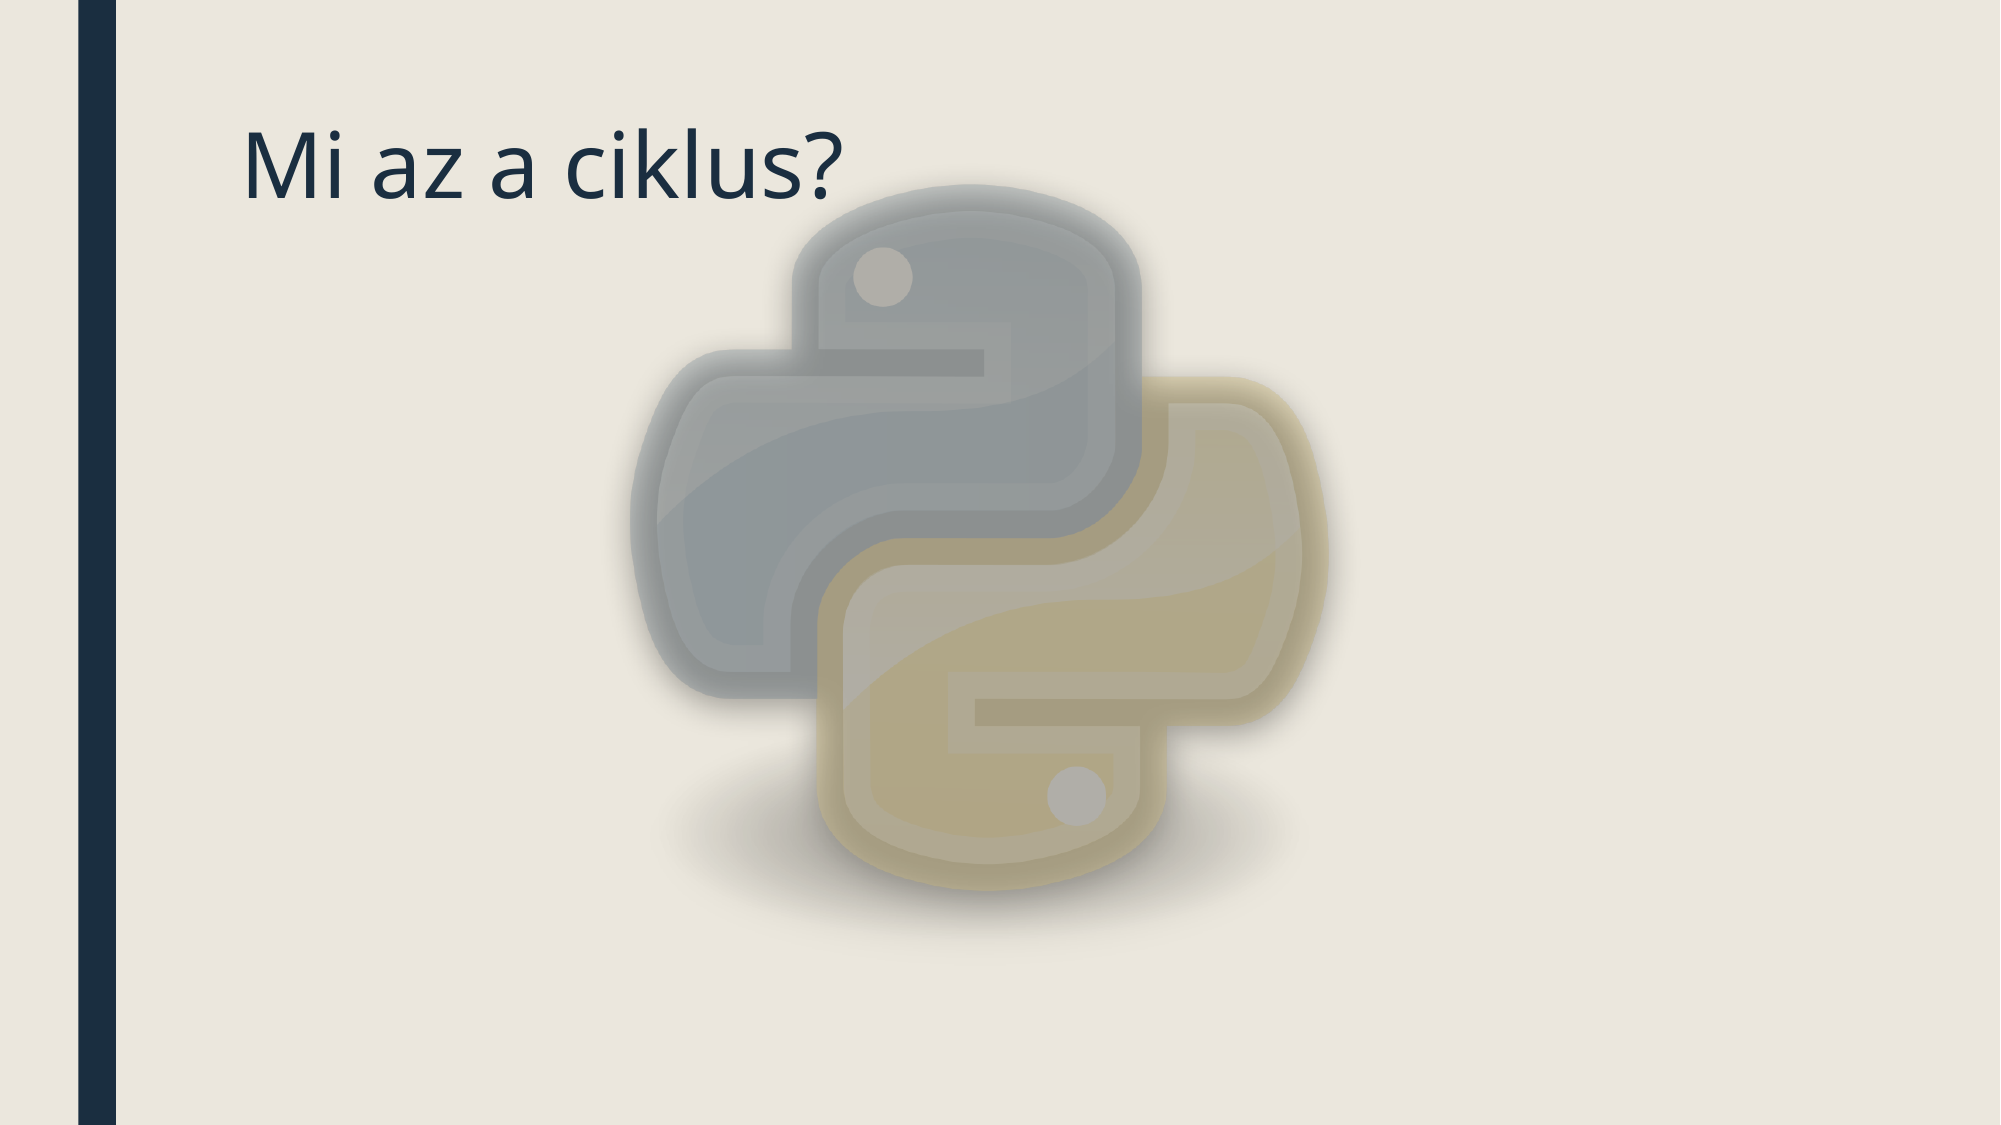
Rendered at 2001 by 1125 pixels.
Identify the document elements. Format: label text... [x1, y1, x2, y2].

title Mi az a ciklus? [225, 112, 1800, 357]
picture [583, 166, 1375, 958]
